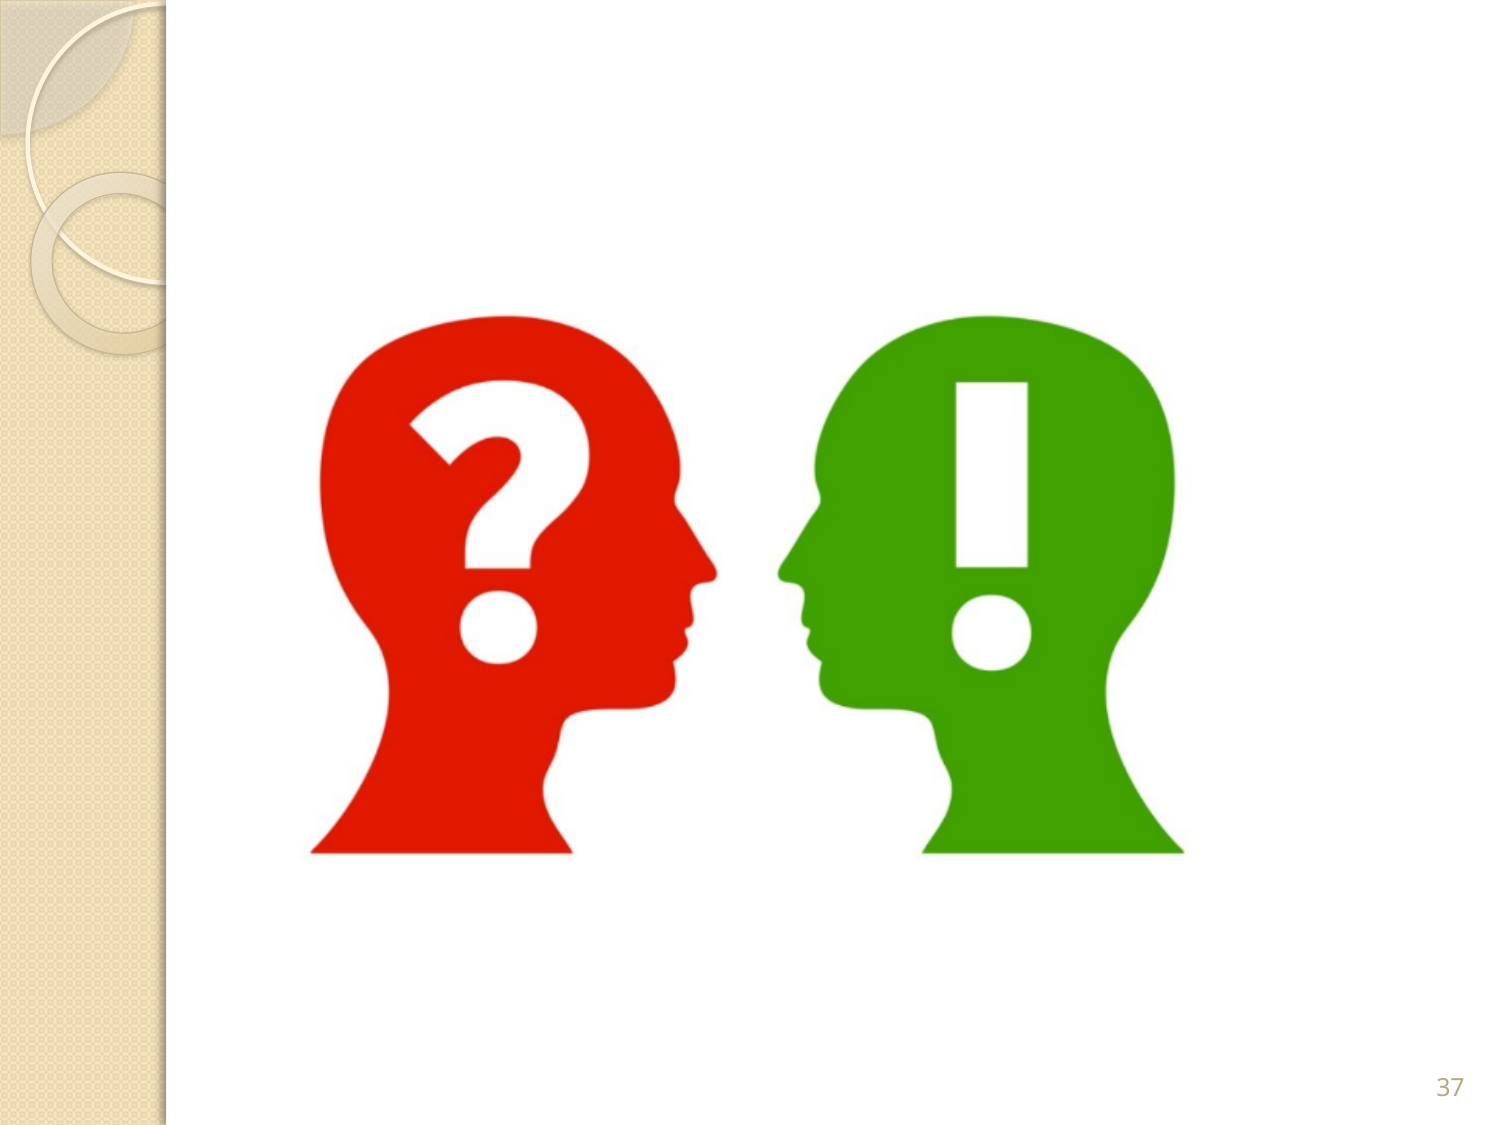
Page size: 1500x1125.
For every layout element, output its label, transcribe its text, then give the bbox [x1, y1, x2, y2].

picture [274, 312, 1202, 860]
slide_number 37 [1413, 1034, 1488, 1113]
